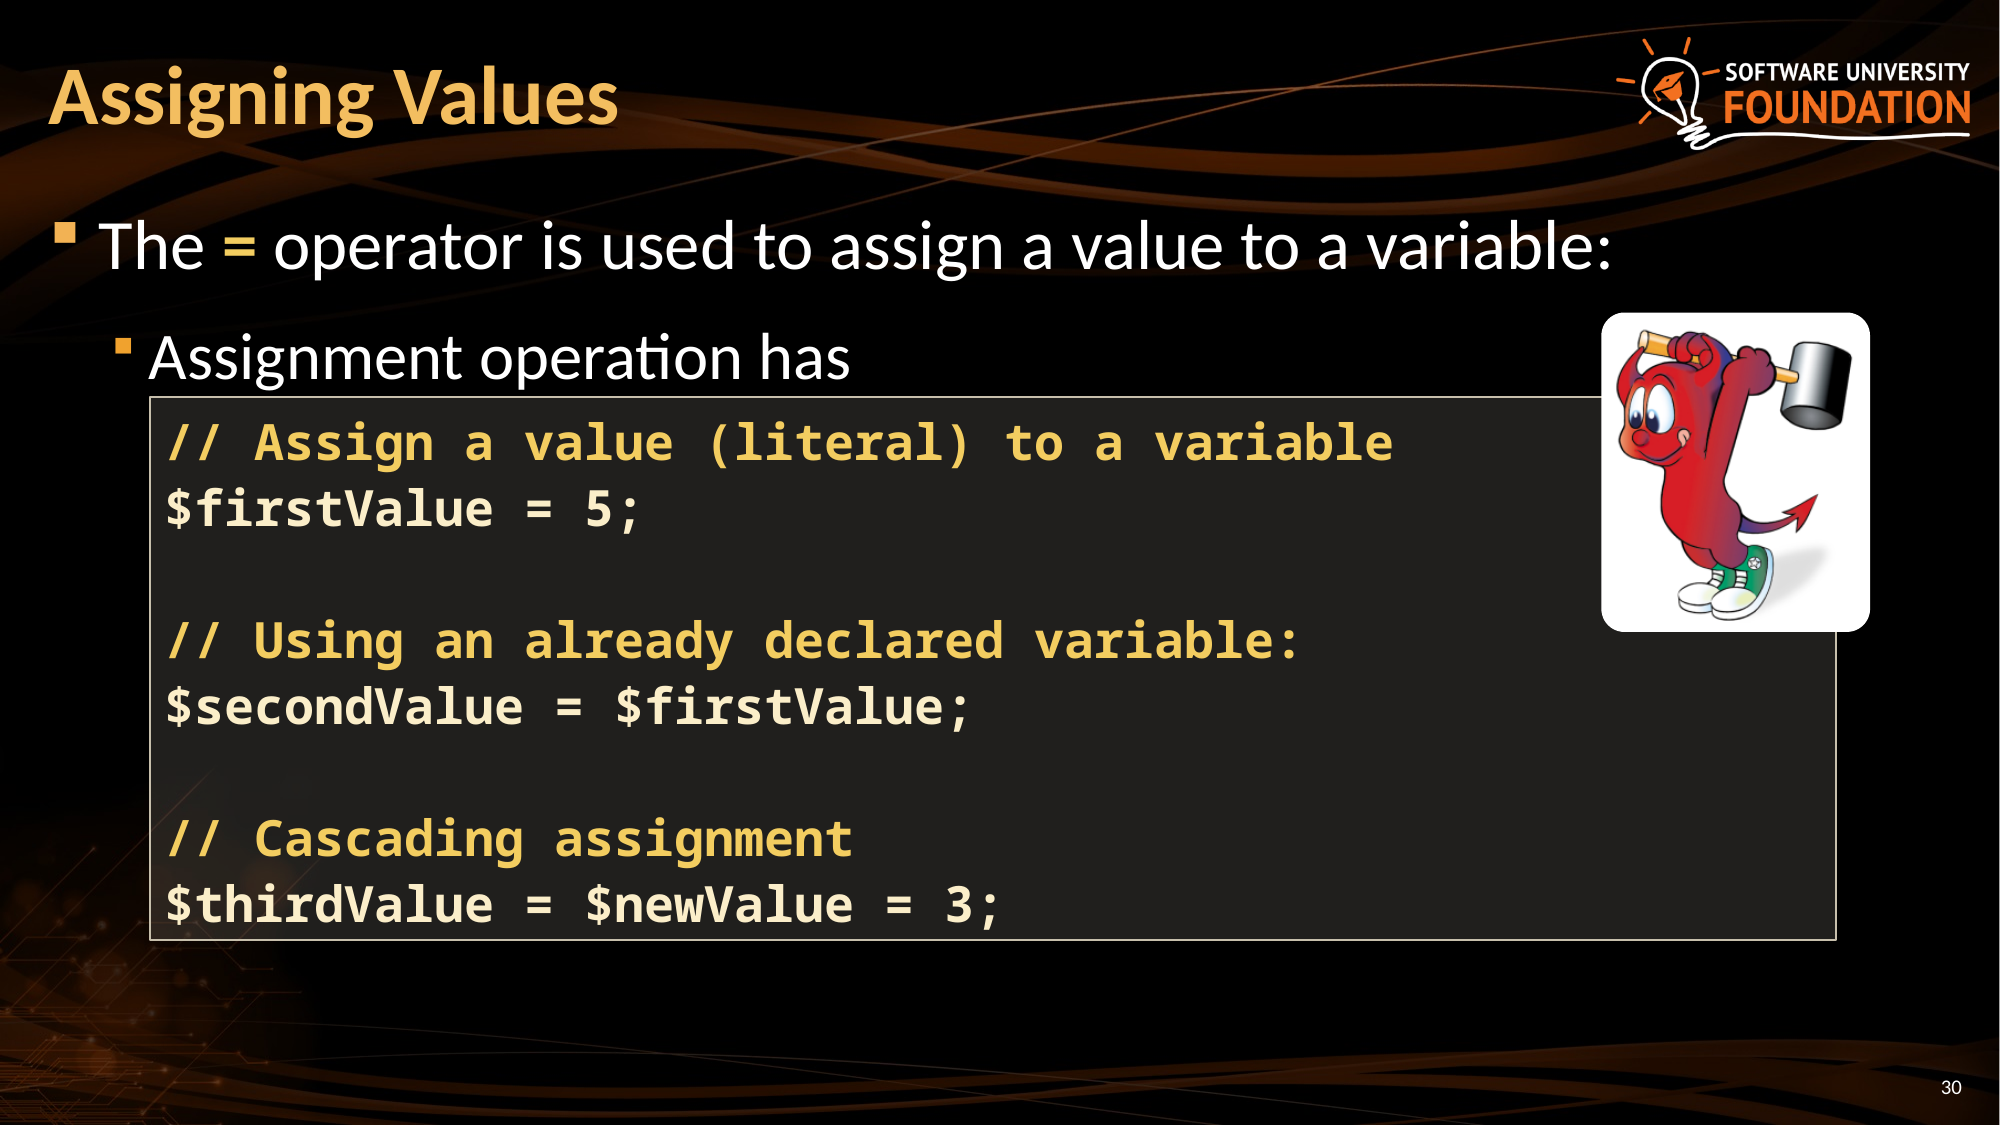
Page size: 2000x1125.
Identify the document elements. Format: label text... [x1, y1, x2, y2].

picture [0, 0, 2000, 1125]
list The = operator is used to assign a value to a variable: Assignment operation has [31, 188, 1968, 1103]
title Assigning Values [30, 6, 1602, 189]
text_box // Assign a value (literal) to a variable $firstValue = 5; // Using an already declared variable: $secondValue = $firstValue; // Cascading assignment $thirdValue = $newValue = 3; [149, 397, 1837, 940]
